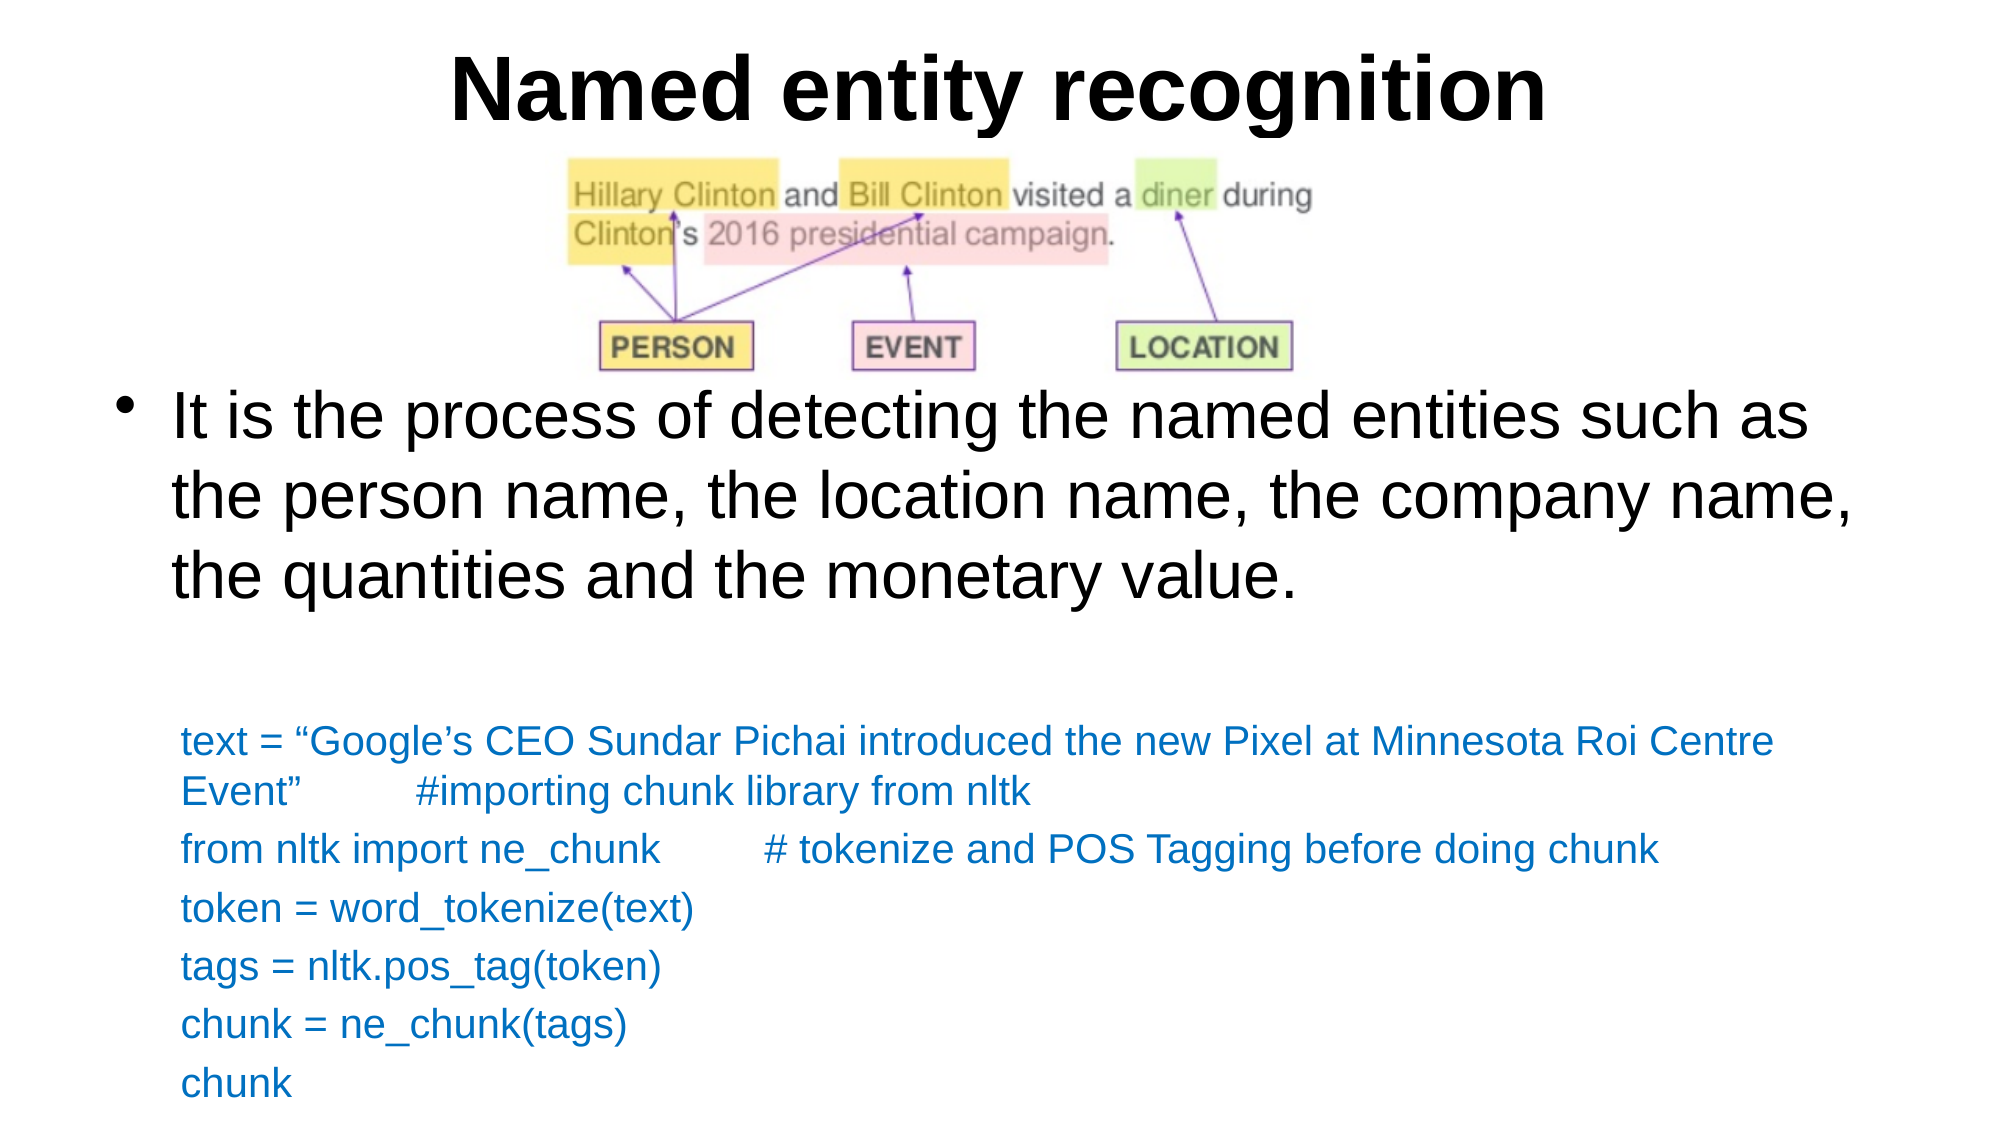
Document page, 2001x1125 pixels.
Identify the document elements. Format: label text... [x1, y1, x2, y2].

title Named entity recognition [99, 45, 1900, 233]
picture [544, 138, 1369, 380]
list It is the process of detecting the named entities such as the person name, the location name, the company name, the quantities and the monetary value. text = “Google’s CEO Sundar Pichai introduced the new Pixel at Minnesota Roi Centre Event” #importing chunk library from nltk from nltk import ne_chunk # tokenize and POS Tagging before doing chunk token = word_tokenize(text) tags = nltk.pos_tag(token) chunk = ne_chunk(tags) chunk [99, 364, 1900, 1108]
